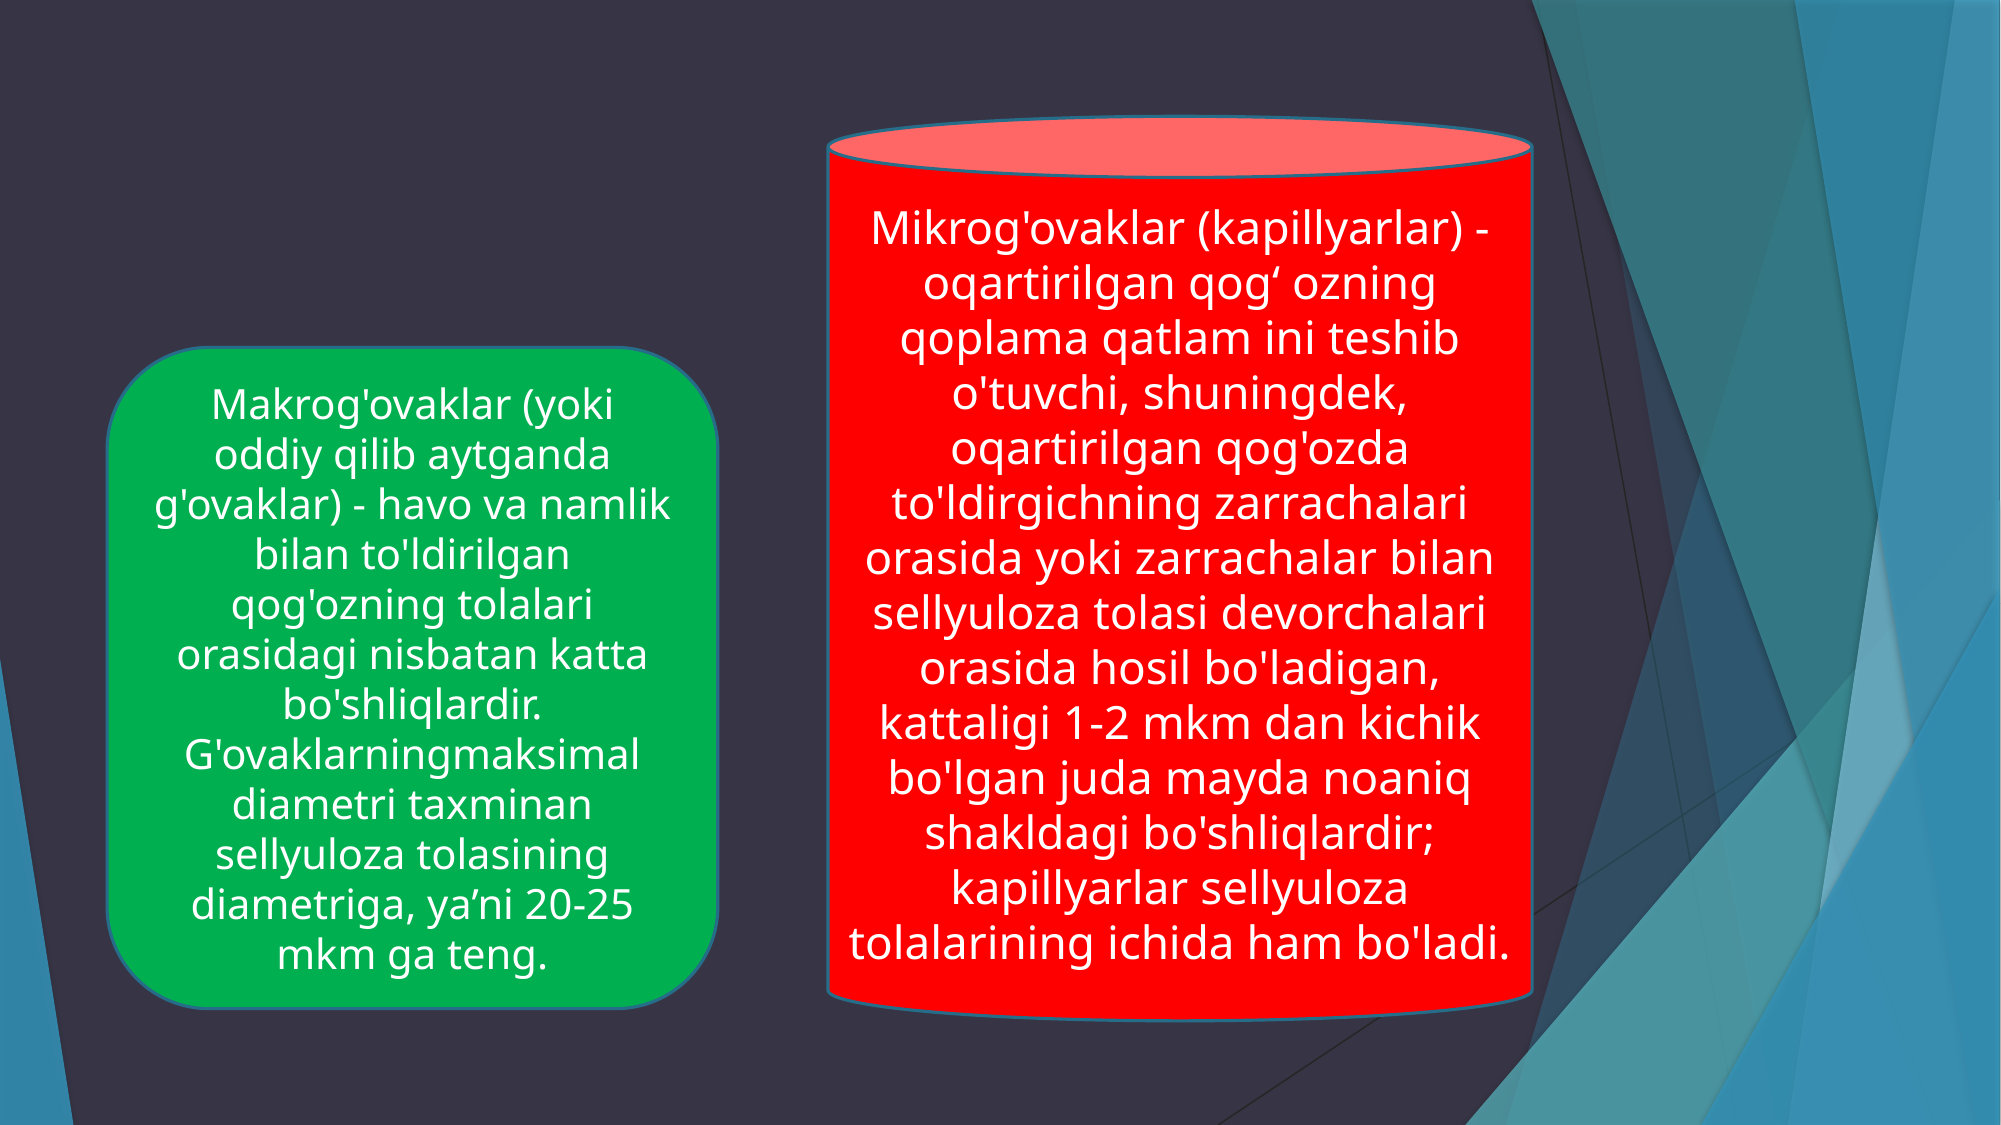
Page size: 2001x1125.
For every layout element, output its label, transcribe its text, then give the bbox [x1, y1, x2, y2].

text_box Mikrog'ovaklar (kapillyarlar) - oqartirilgan qog‘ ozning qoplama qatlam ini teshib o'tuvchi, shuningdek, oqartirilgan qog'ozda to'ldirgichning zarrachalari orasida yoki zarrachalar bilan sellyuloza tolasi devorchalari orasida hosil bo'ladigan, kattaligi 1-2 mkm dan kichik bo'lgan juda mayda noaniq shakldagi bo'shliqlardir; kapillyarlar sellyuloza tolalarining ichida ham bo'ladi. [826, 114, 1534, 1023]
text_box Makrog'ovaklar (yoki oddiy qilib aytganda g'ovaklar) - havo va namlik bilan to'ldirilgan qog'ozning tolalari orasidagi nisbatan katta bo'shliqlardir. G'ovaklarningmaksimal diametri taxminan sellyuloza tolasining diametriga, ya’ni 20-25 mkm ga teng. [105, 345, 720, 1011]
